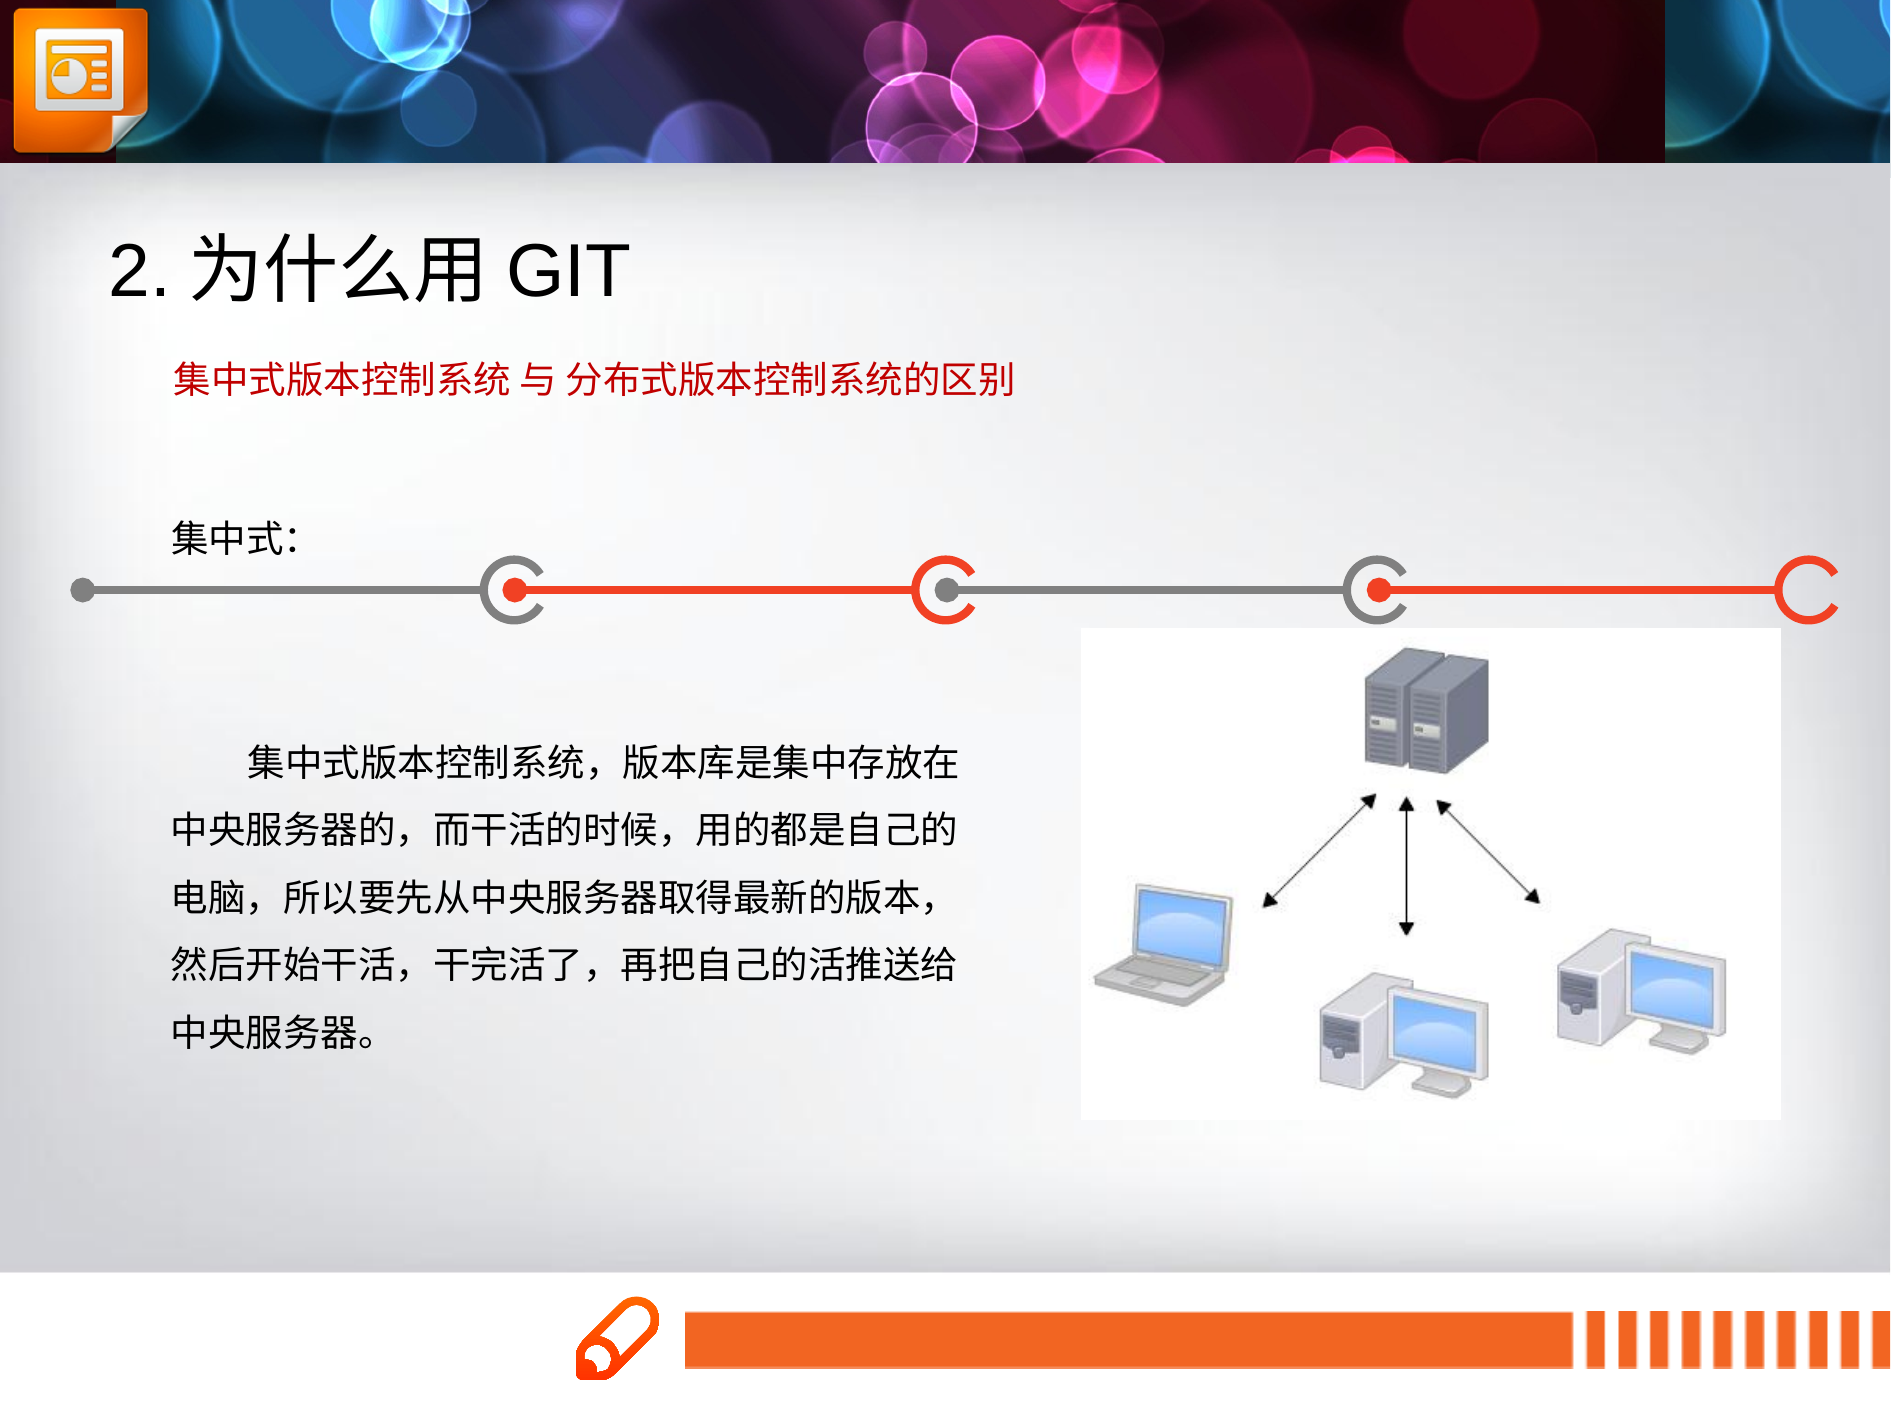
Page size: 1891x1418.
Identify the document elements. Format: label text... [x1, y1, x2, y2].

text_box [1345, 558, 1405, 622]
text_box [482, 558, 542, 622]
text_box 集中式版本控制系统 与 分布式版本控制系统的区别 [158, 348, 1031, 408]
text_box [1777, 558, 1836, 622]
text_box 2.为什么用GIT [93, 214, 647, 320]
picture [0, 0, 1891, 1275]
text_box [914, 558, 973, 622]
picture [685, 1311, 1891, 1369]
text_box 集中式版本控制系统，版本库是集中存放在中央服务器的，而干活的时候，用的都是自己的电脑，所以要先从中央服务器取得最新的版本，然后开始干活，干完活了，再把自己的活推送给中央服务器。 [155, 708, 993, 1061]
text_box 集中式： [156, 507, 337, 568]
